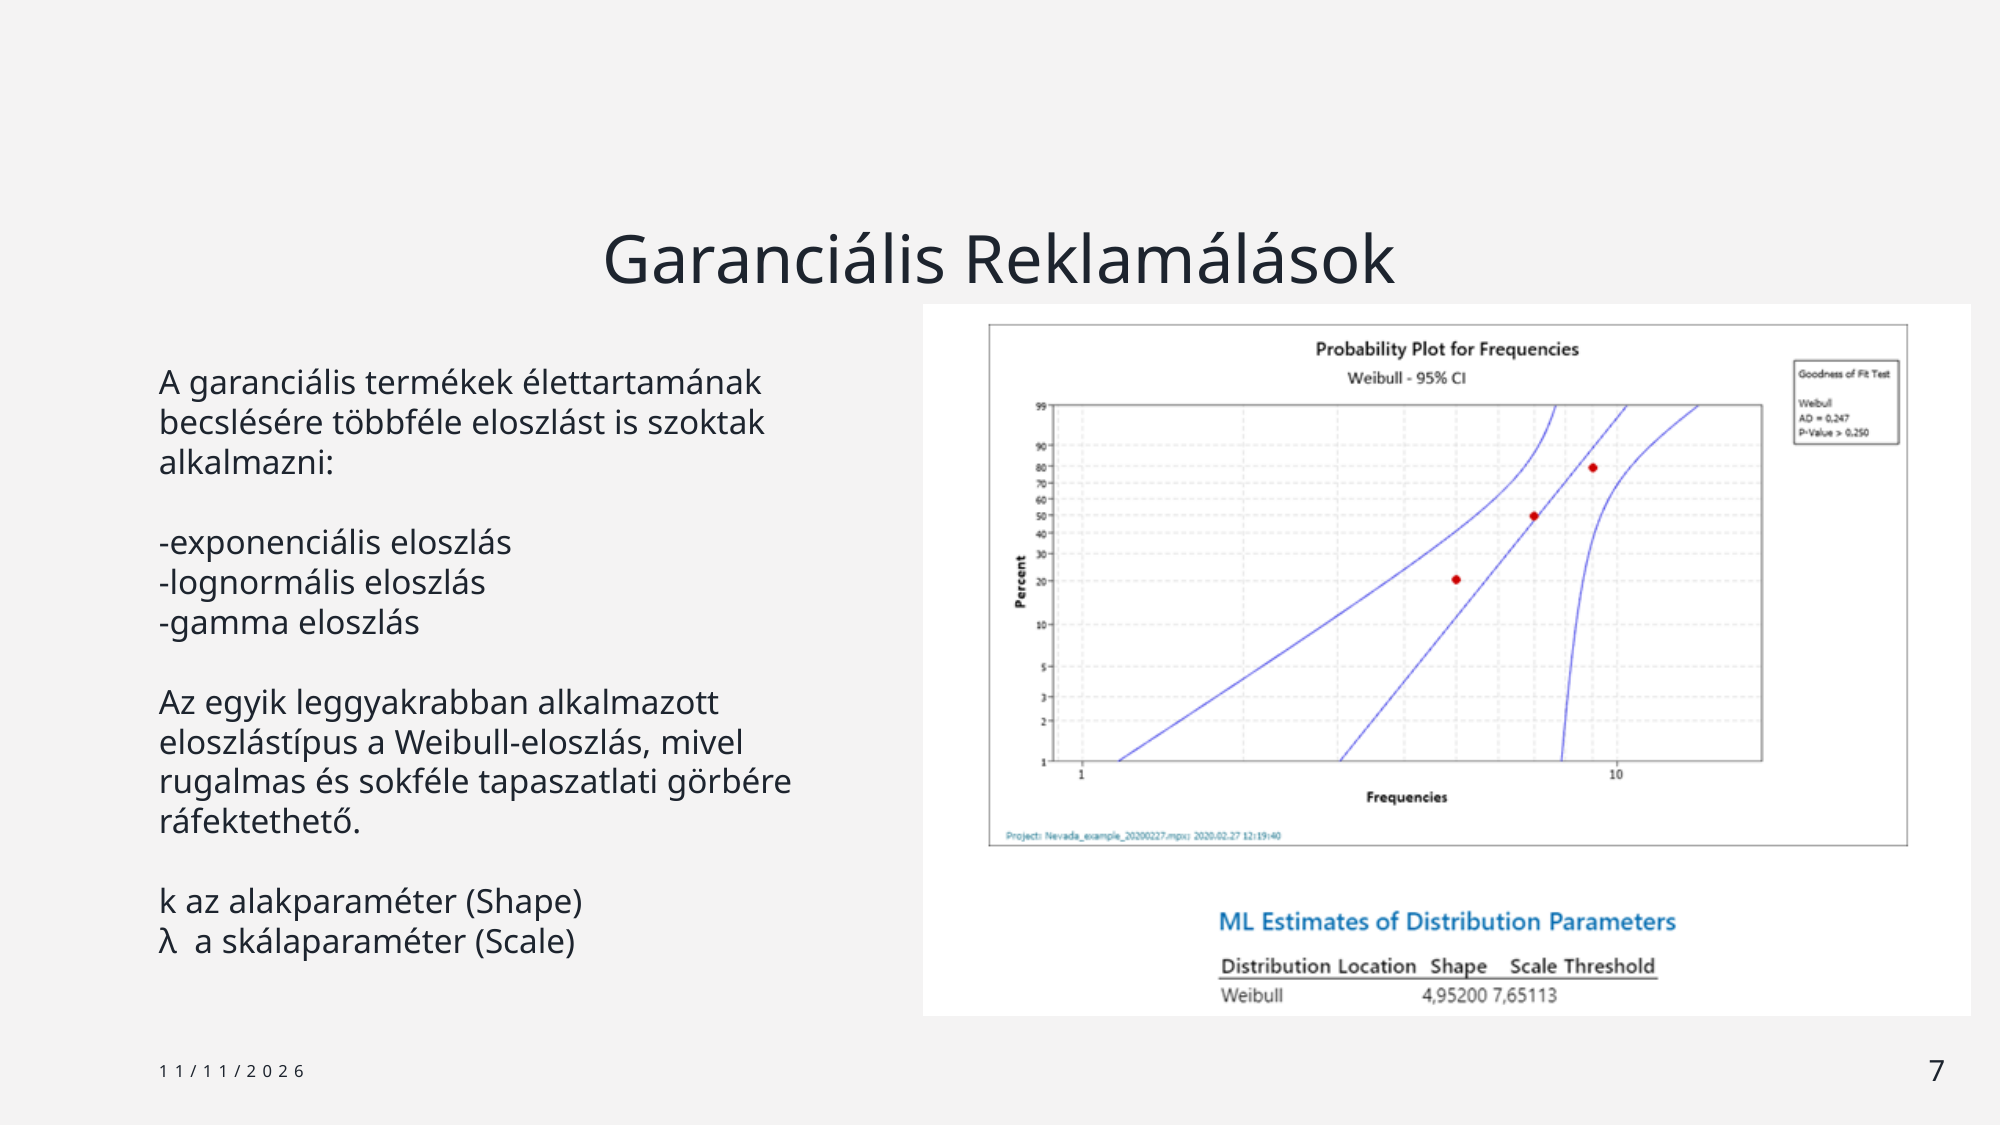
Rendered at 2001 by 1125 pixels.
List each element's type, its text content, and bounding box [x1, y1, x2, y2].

title Garanciális Reklamálások [142, 96, 1858, 305]
list A garanciális termékek élettartamának becslésére többféle eloszlást is szoktak alkalmazni: -exponenciális eloszlás -lognormális eloszlás -gamma eloszlás Az egyik leggyakrabban alkalmazott eloszlástípus a Weibull-eloszlás, mivel rugalmas és sokféle tapaszatlati görbére ráfektethető. k az alakparaméter (Shape) λ a skálaparaméter (Scale) [143, 353, 880, 995]
slide_number 7 [1875, 1042, 1961, 1103]
picture [922, 303, 1971, 1017]
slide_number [143, 1042, 594, 1103]
